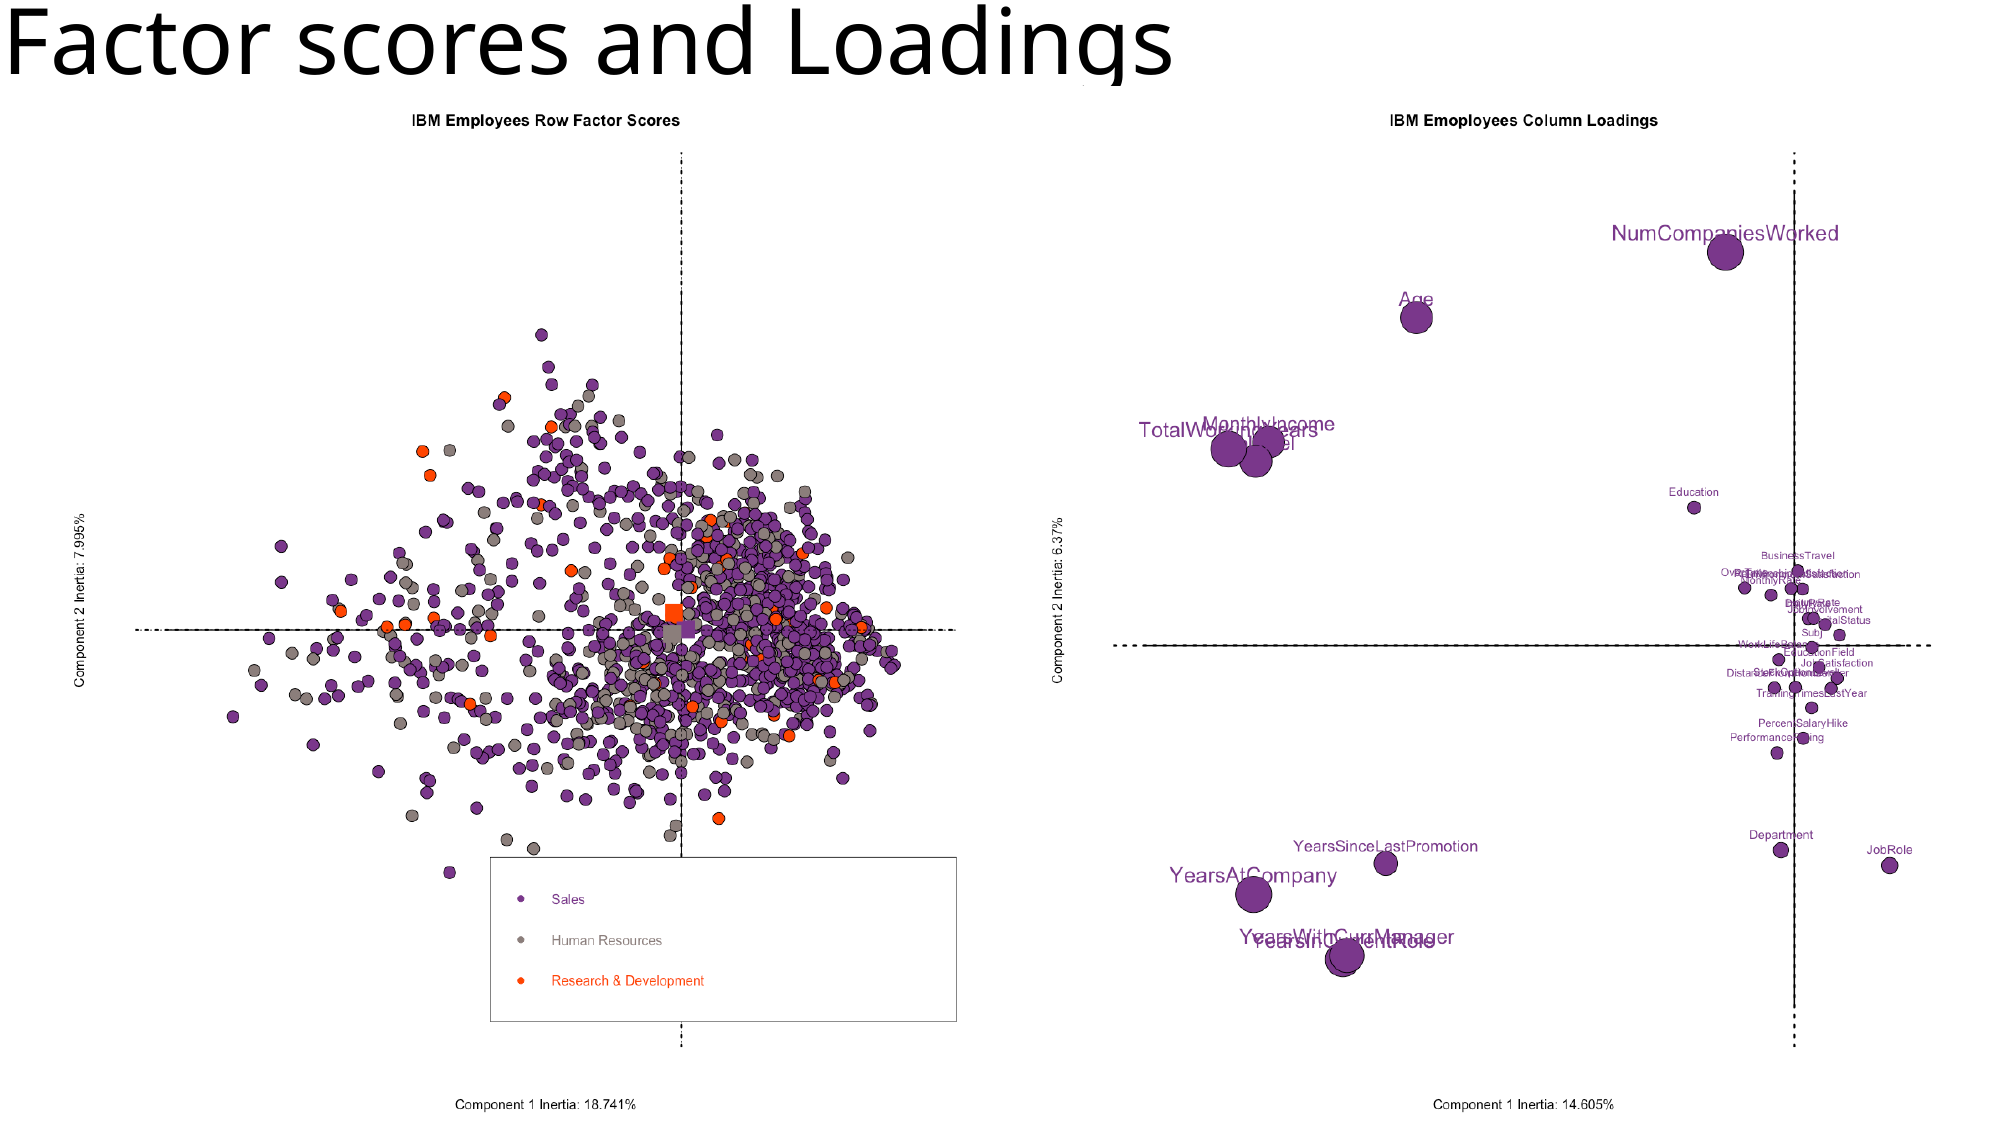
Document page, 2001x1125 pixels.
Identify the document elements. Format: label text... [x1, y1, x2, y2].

picture [1047, 86, 1968, 1125]
picture [69, 86, 991, 1125]
title Factor scores and Loadings [0, 0, 1851, 278]
